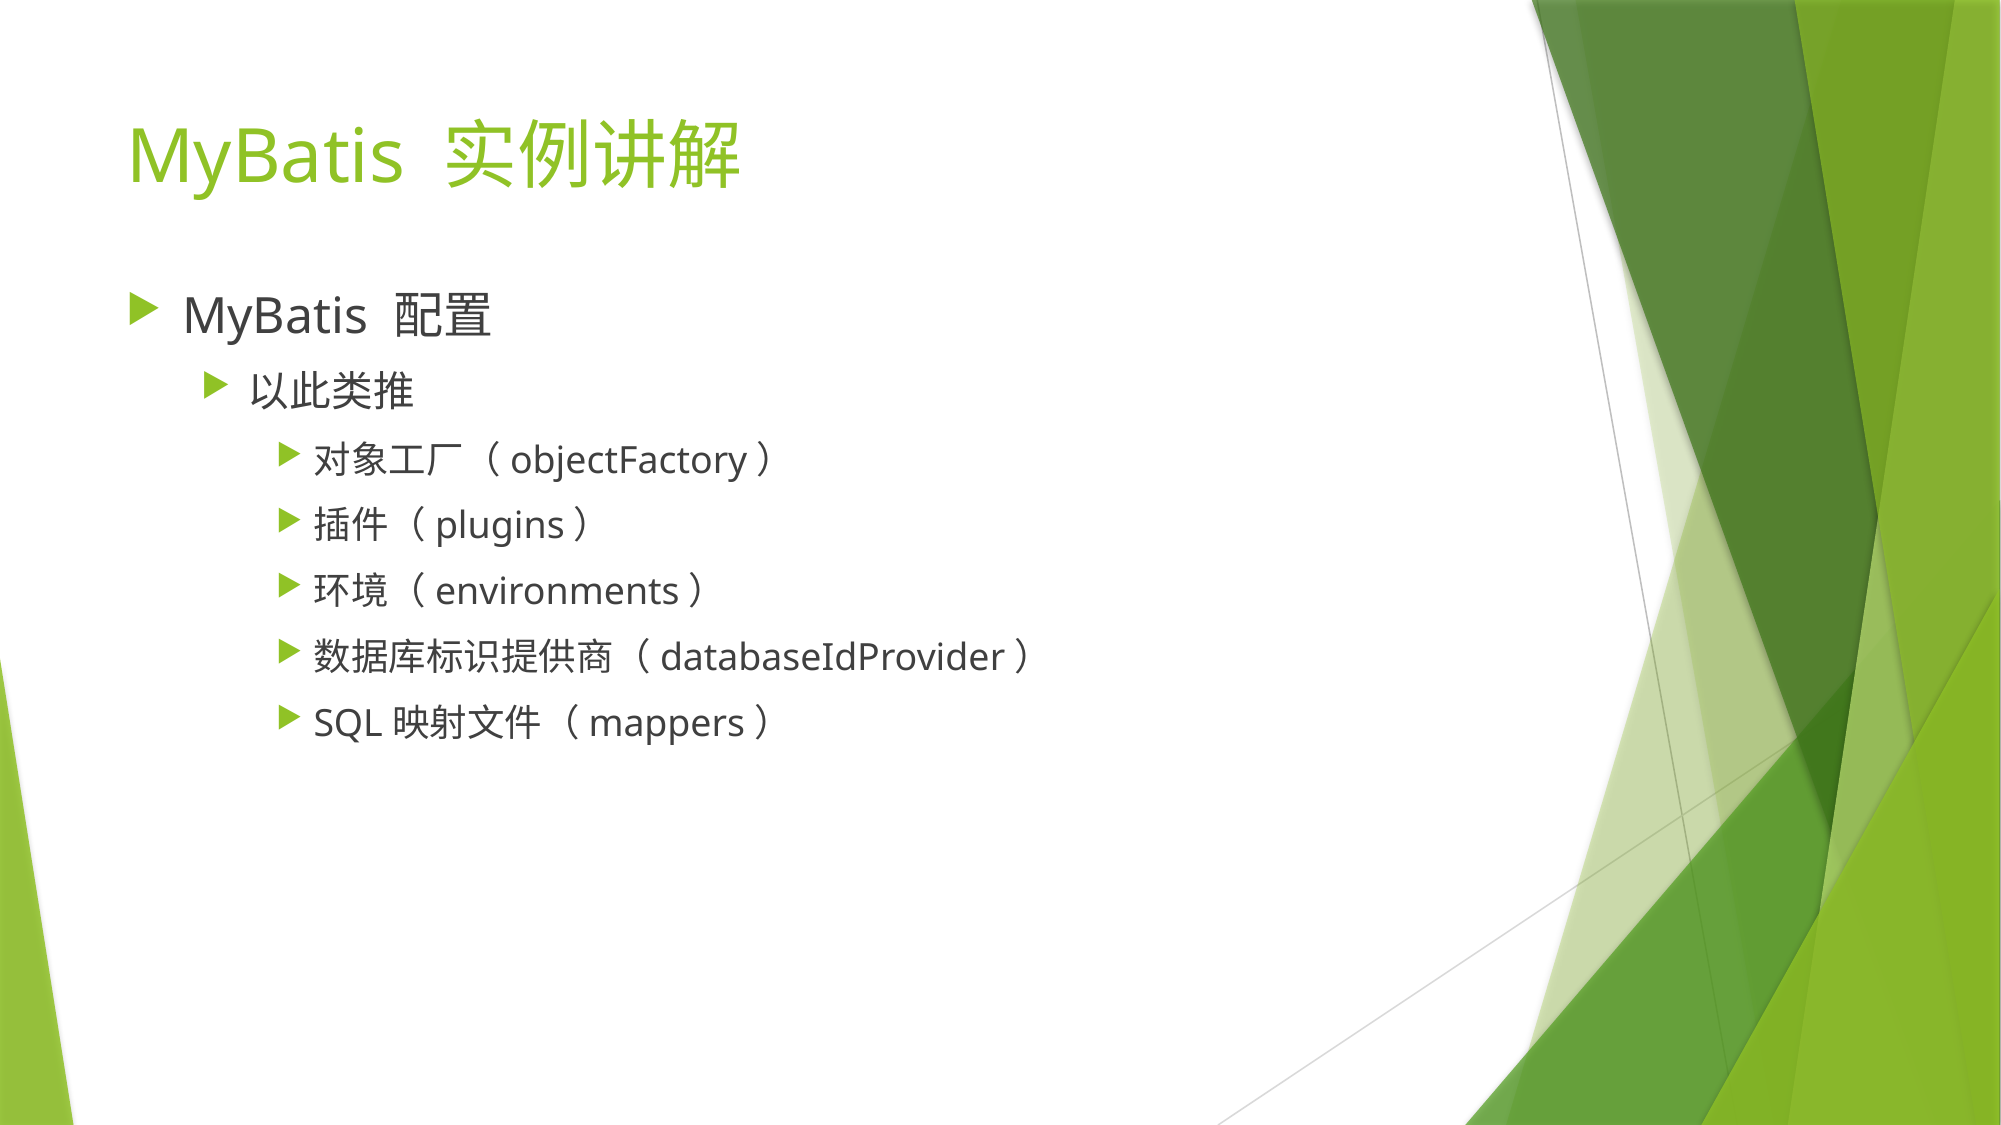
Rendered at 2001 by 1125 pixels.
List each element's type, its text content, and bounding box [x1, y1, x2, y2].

title MyBatis 实例讲解 [111, 99, 1522, 276]
list MyBatis 配置 以此类推 对象工厂（objectFactory） 插件（plugins） 环境（environments） 数据库标识提供商（databaseIdProvider） SQL映射文件（mappers） [111, 276, 1584, 1099]
